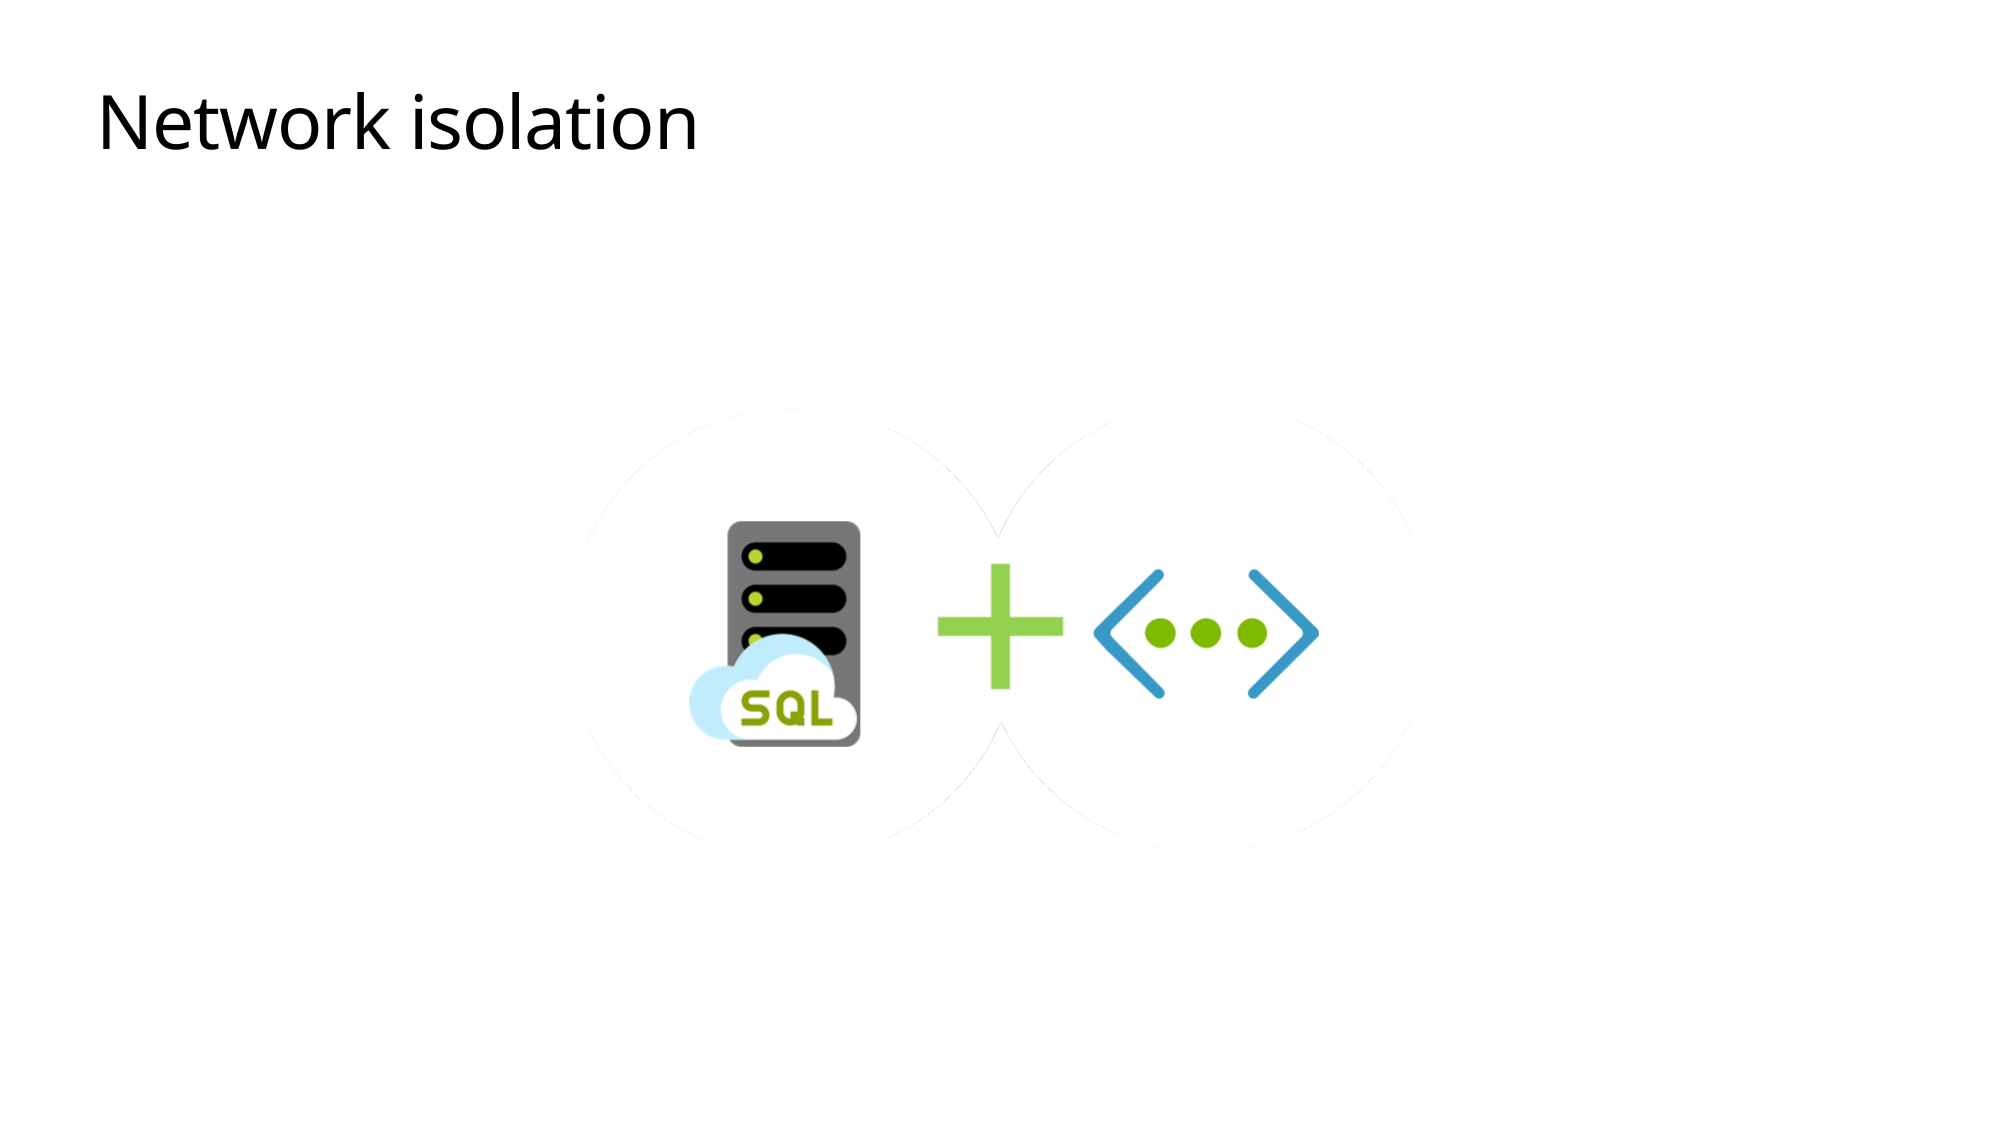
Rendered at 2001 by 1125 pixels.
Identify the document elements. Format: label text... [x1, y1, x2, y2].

title Network isolation [96, 75, 1904, 166]
picture [568, 401, 1432, 860]
